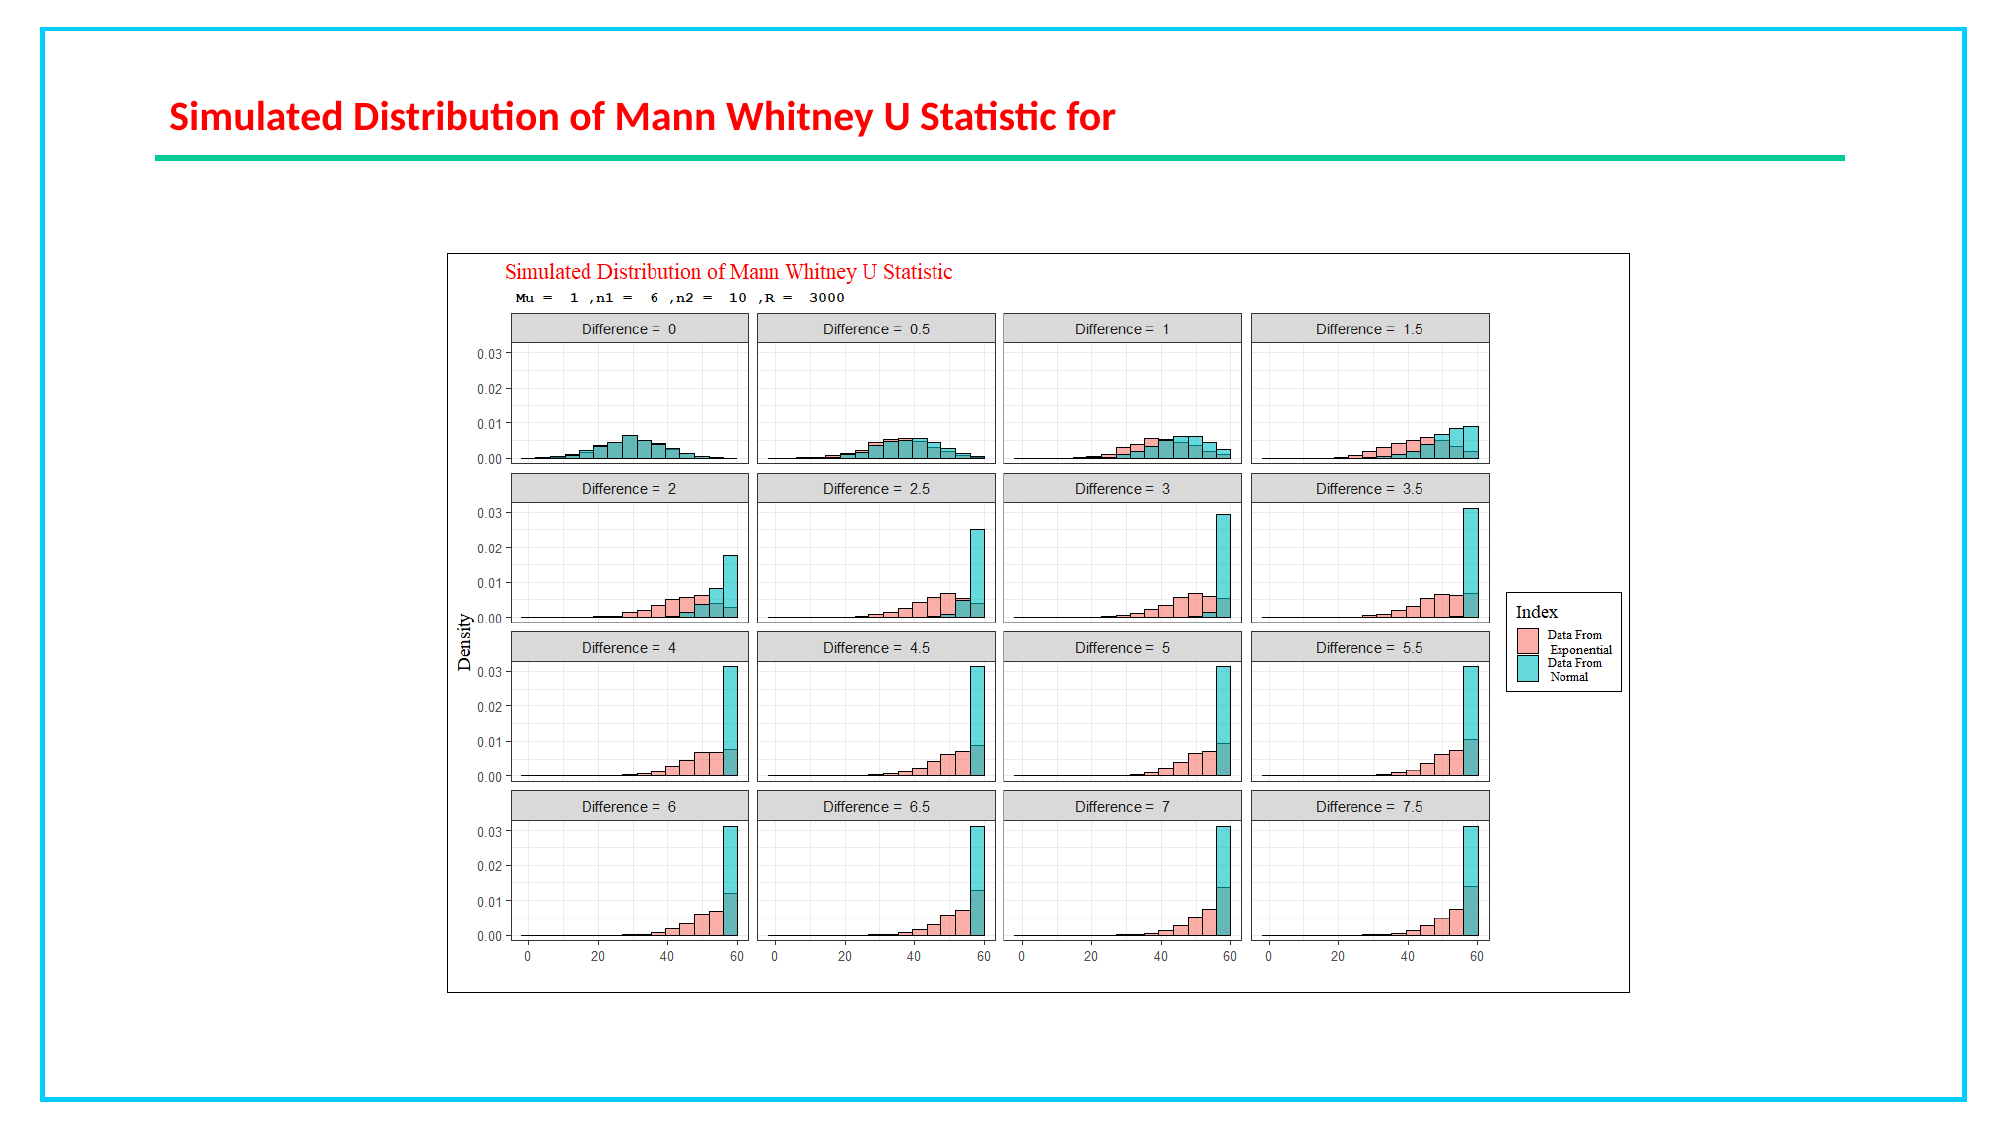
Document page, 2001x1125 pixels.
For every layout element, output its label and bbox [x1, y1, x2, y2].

picture [447, 253, 1630, 993]
text_box [41, 28, 1966, 1100]
